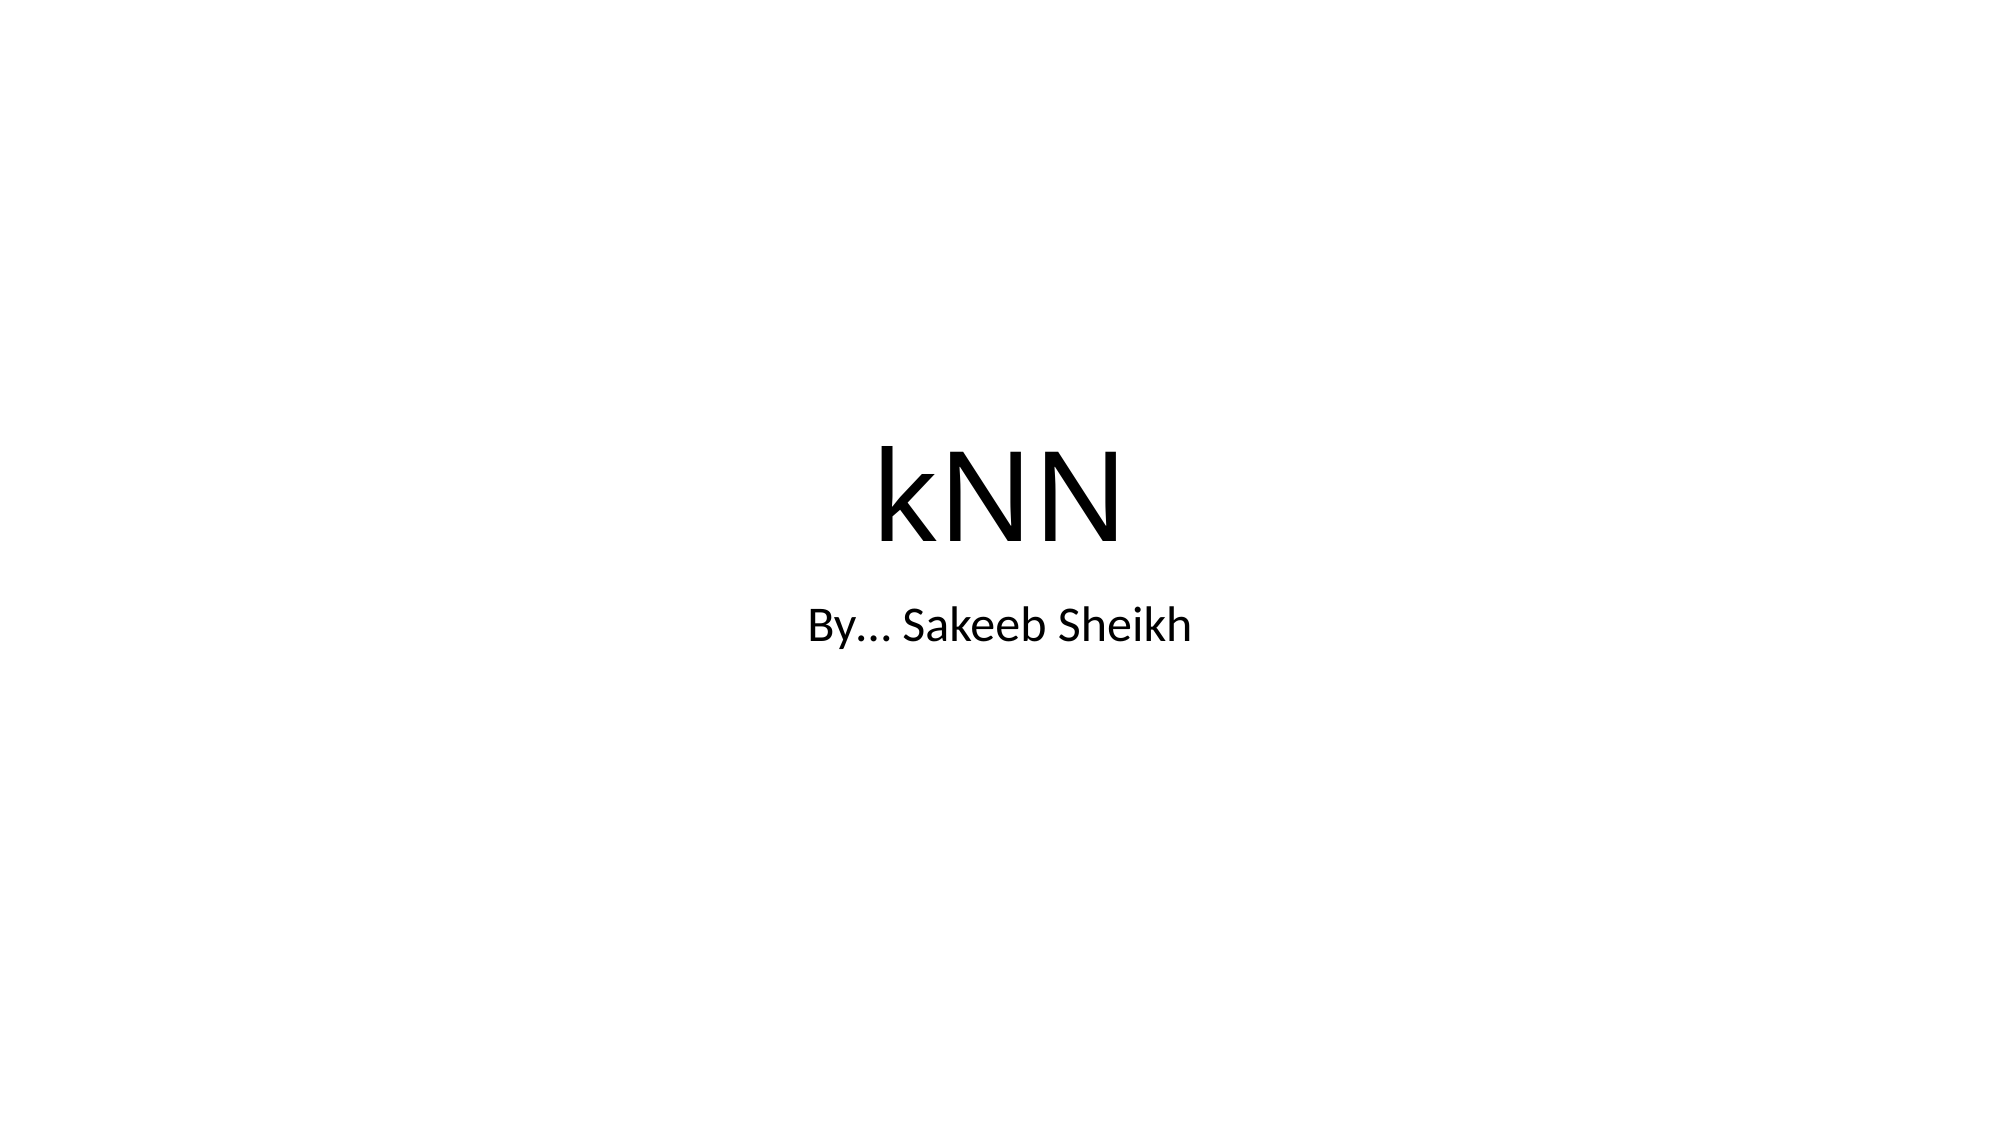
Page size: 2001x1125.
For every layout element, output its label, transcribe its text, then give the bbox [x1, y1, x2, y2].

subtitle By… Sakeeb Sheikh [249, 590, 1750, 863]
title kNN [249, 184, 1750, 576]
